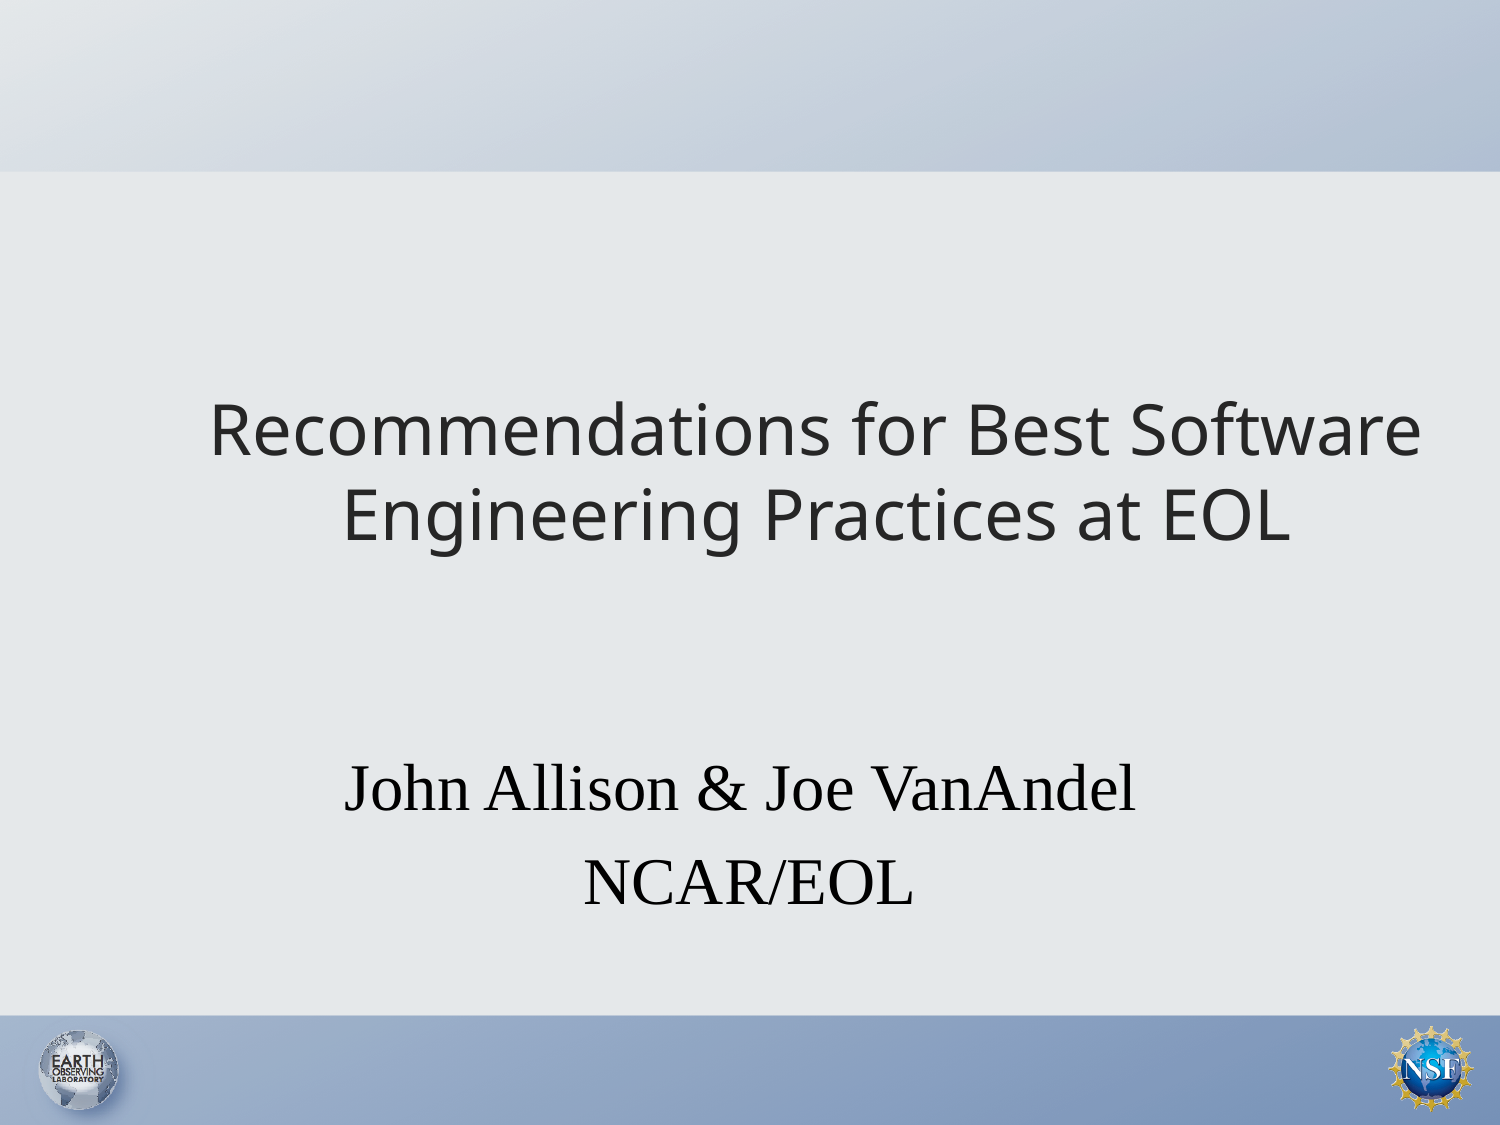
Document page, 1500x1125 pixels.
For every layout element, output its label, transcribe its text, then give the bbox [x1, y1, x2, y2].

picture [0, 0, 1500, 1125]
subtitle John Allison & Joe VanAndel NCAR/EOL [224, 736, 1276, 1025]
title Recommendations for Best Software Engineering Practices at EOL [179, 349, 1455, 591]
